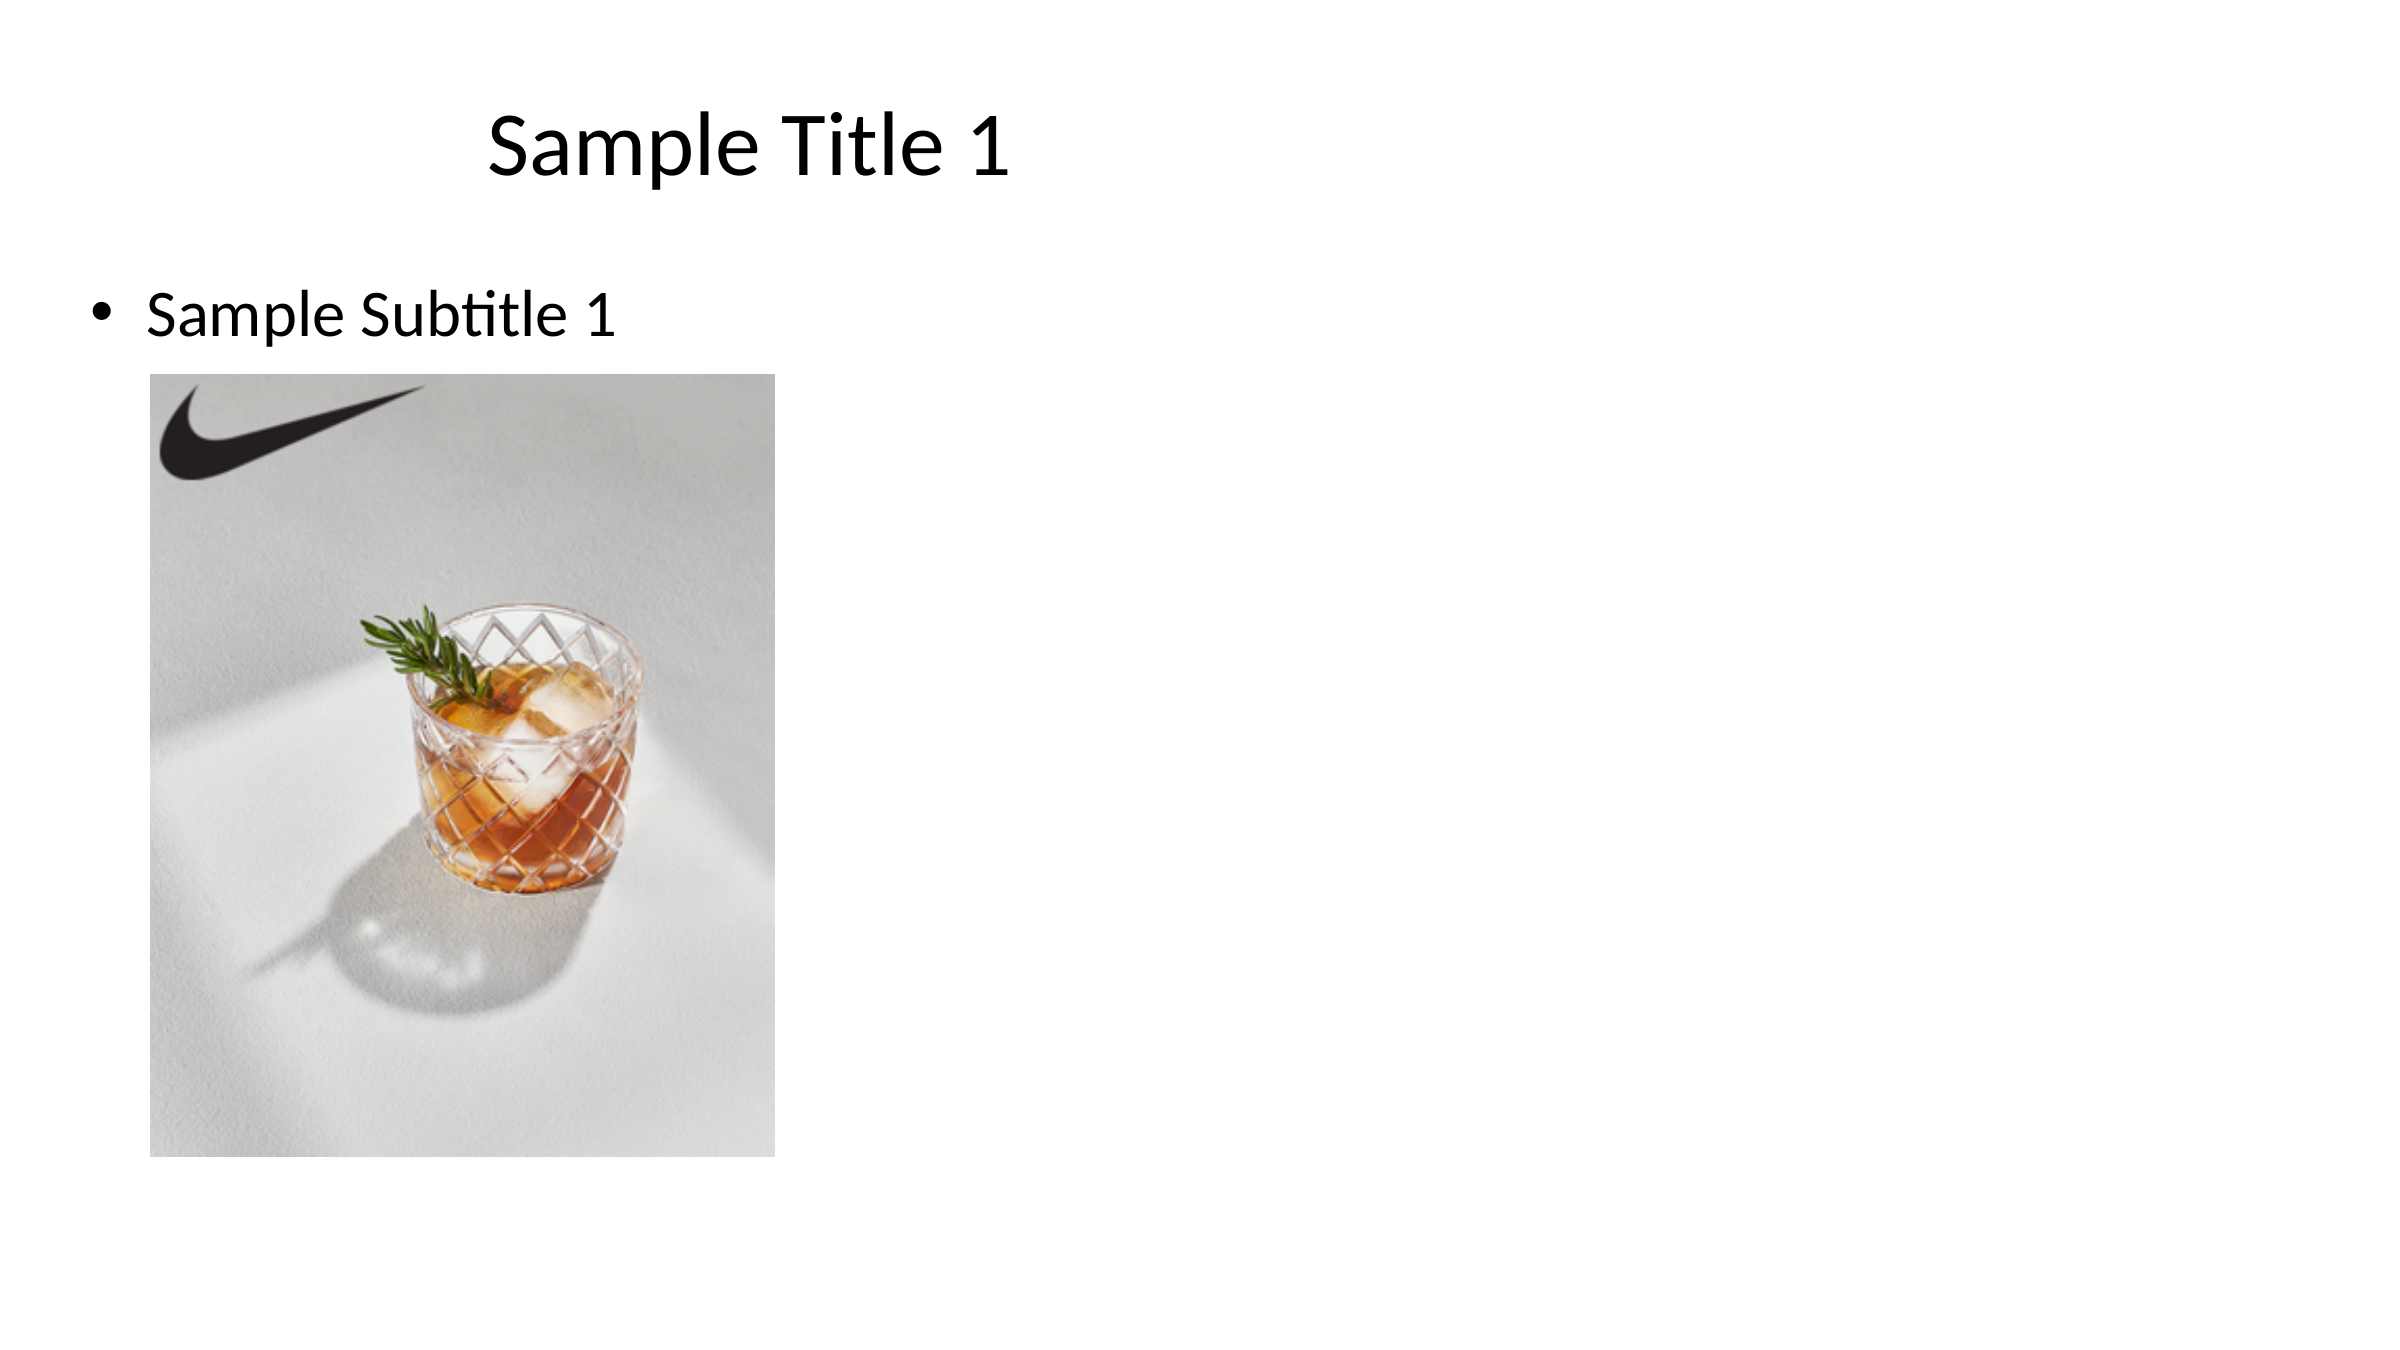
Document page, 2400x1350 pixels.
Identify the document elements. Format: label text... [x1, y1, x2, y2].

picture [149, 374, 776, 1157]
title Sample Title 1 [75, 45, 1425, 233]
list Sample Subtitle 1 [75, 262, 1425, 1005]
